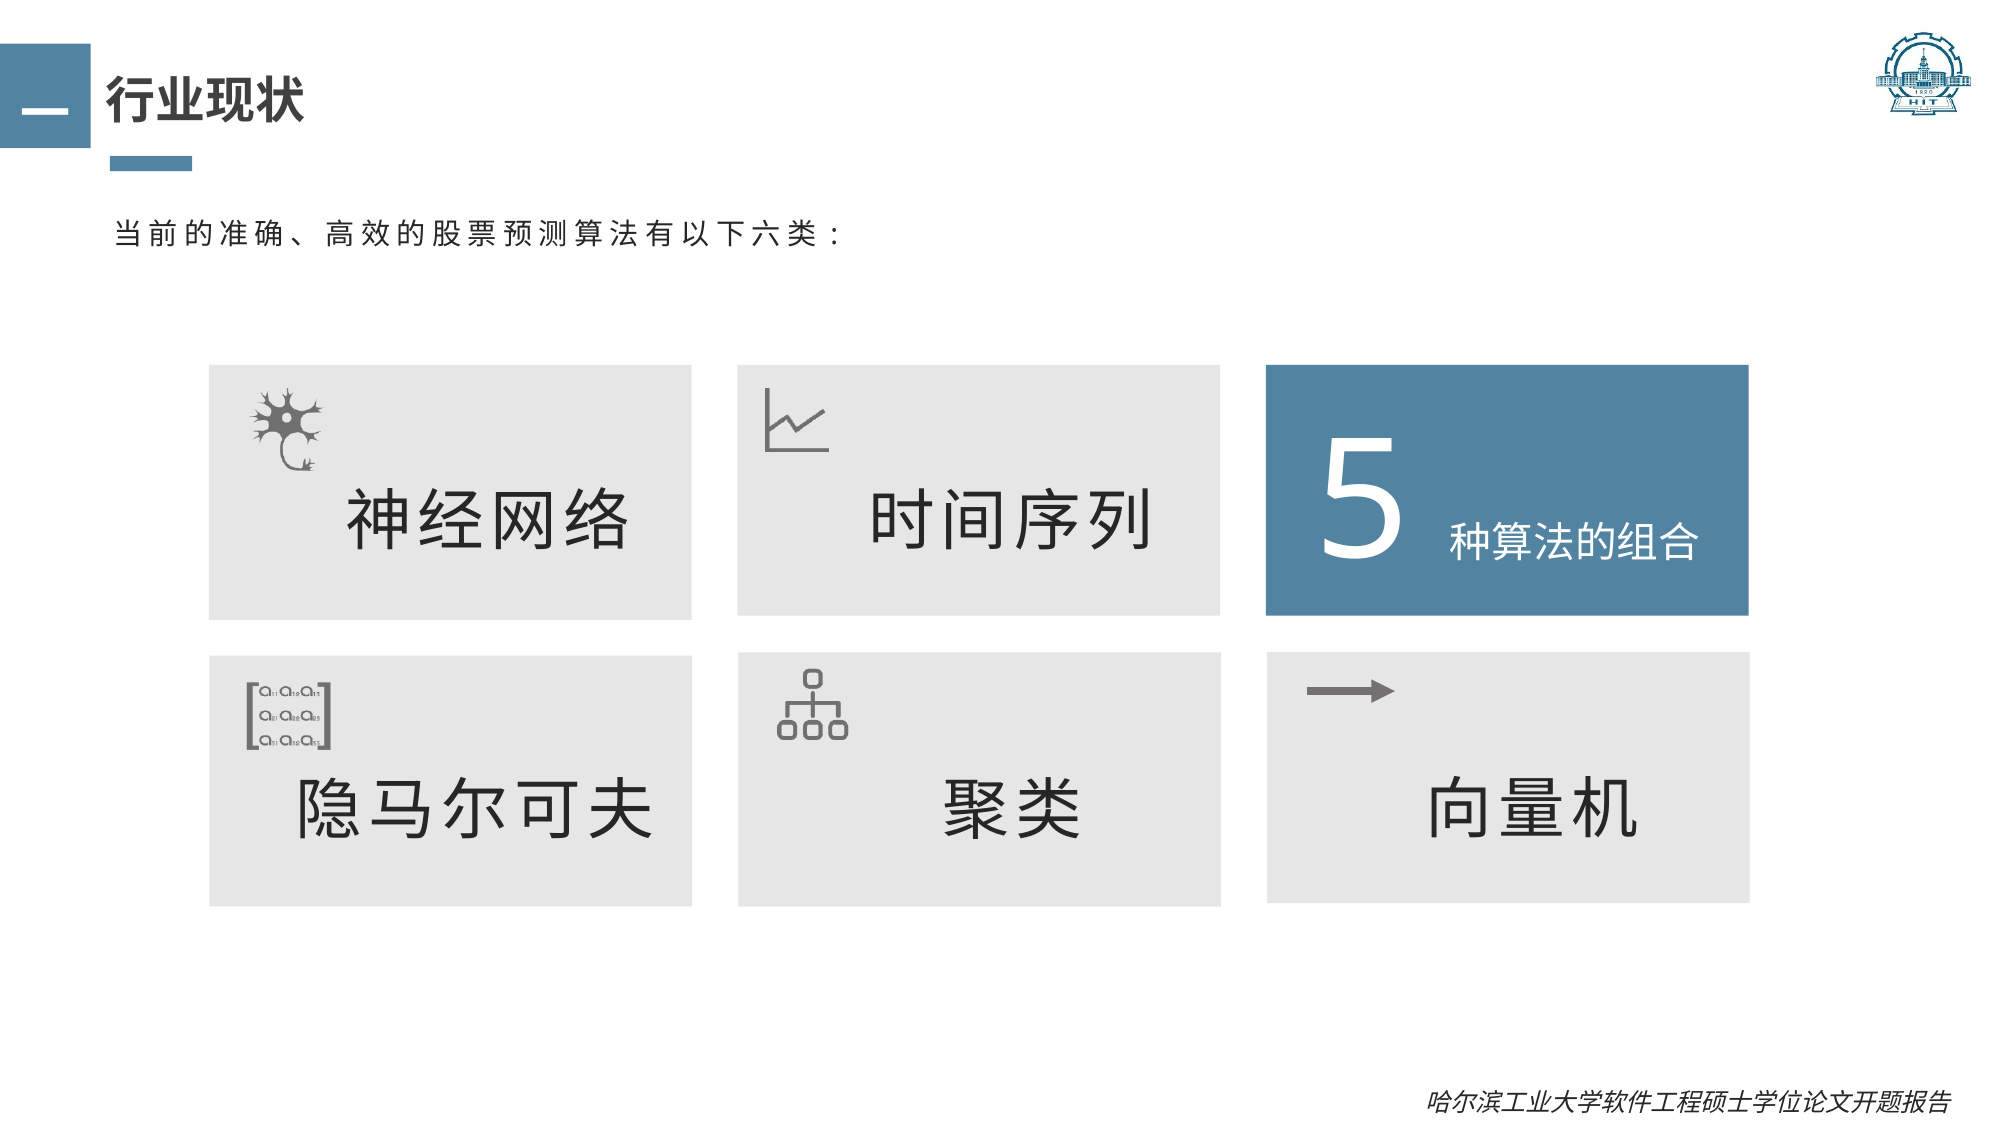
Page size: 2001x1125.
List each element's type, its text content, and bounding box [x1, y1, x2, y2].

text_box 时间序列 [853, 470, 1169, 565]
text_box [208, 364, 693, 621]
text_box 当前的准确、高效的股票预测算法有以下六类: [98, 190, 1212, 258]
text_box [90, 27, 1971, 172]
picture [244, 388, 330, 471]
text_box 5种算法的组合 [1265, 364, 1750, 617]
picture [765, 388, 829, 452]
text_box 神经网络 [330, 470, 668, 566]
text_box 一 [0, 43, 90, 149]
text_box [736, 364, 1221, 617]
text_box 哈尔滨工业大学软件工程硕士学位论文开题报告 [1411, 1079, 2000, 1125]
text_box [209, 652, 1750, 907]
